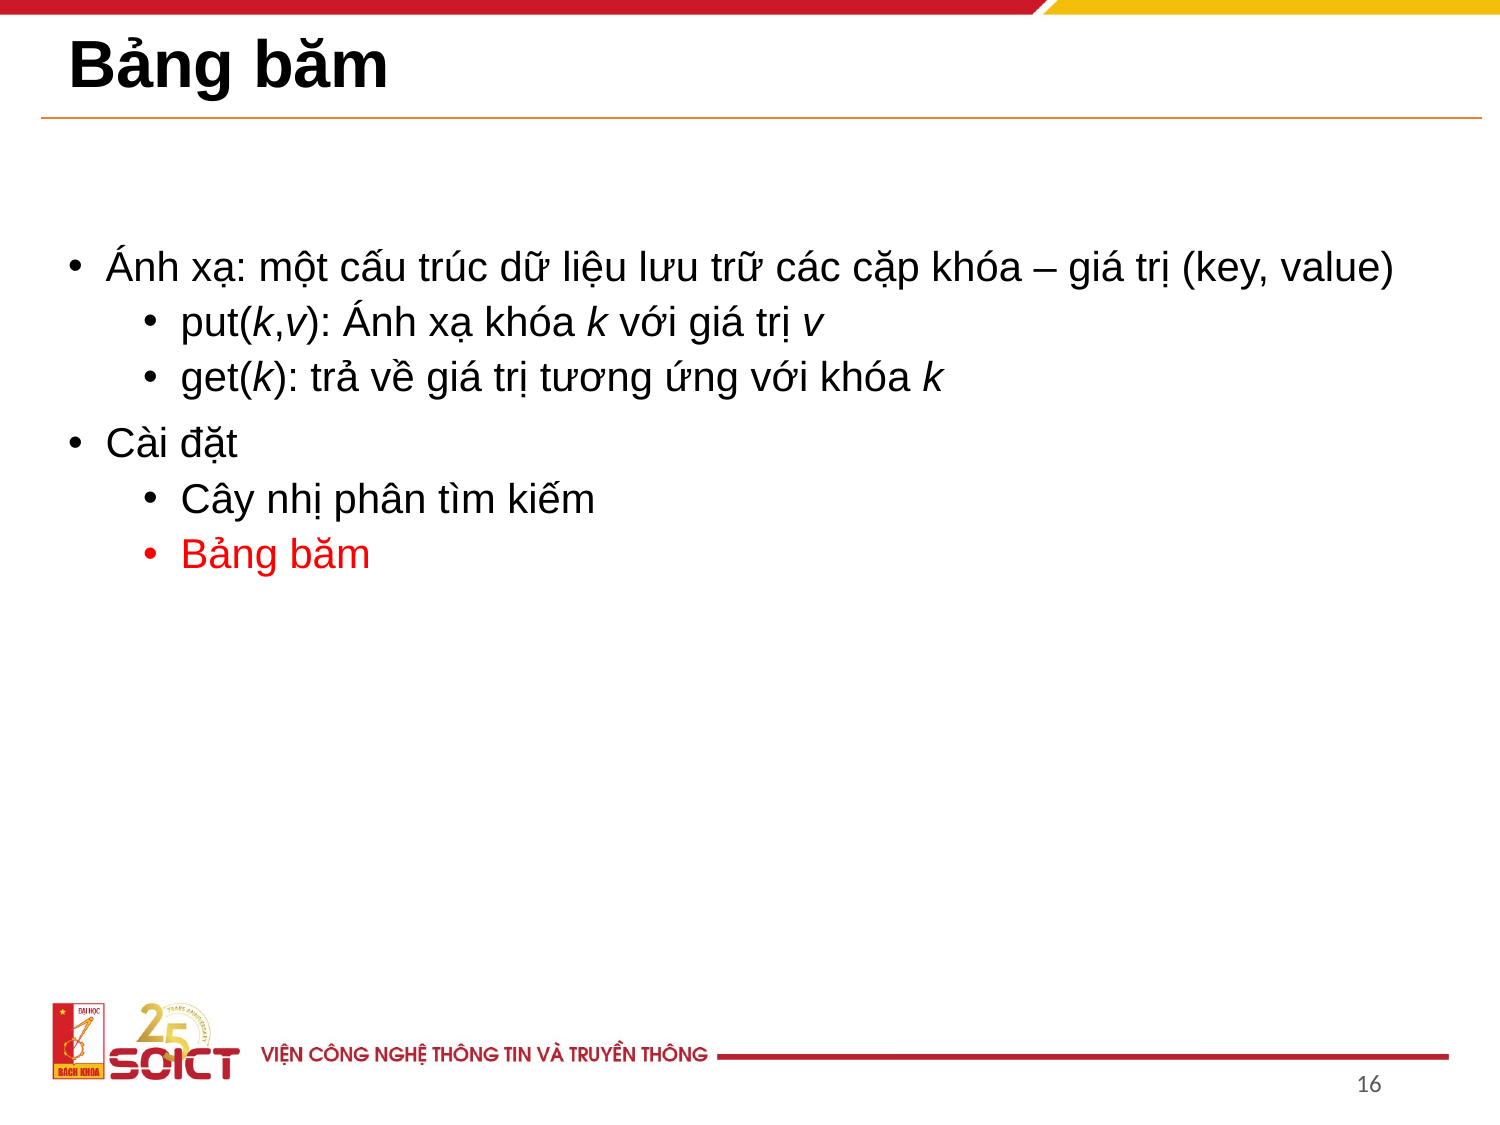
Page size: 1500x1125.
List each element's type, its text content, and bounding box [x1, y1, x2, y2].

slide_number ‹#› [1209, 1052, 1397, 1112]
title Bảng băm [53, 19, 1425, 114]
list Ánh xạ: một cấu trúc dữ liệu lưu trữ các cặp khóa – giá trị (key, value) put(k,v): Ánh xạ khóa k với giá trị v get(k): trả về giá trị tương ứng với khóa k Cài đặt Cây nhị phân tìm kiếm Bảng băm [53, 237, 1436, 1059]
picture [0, 0, 1500, 1125]
